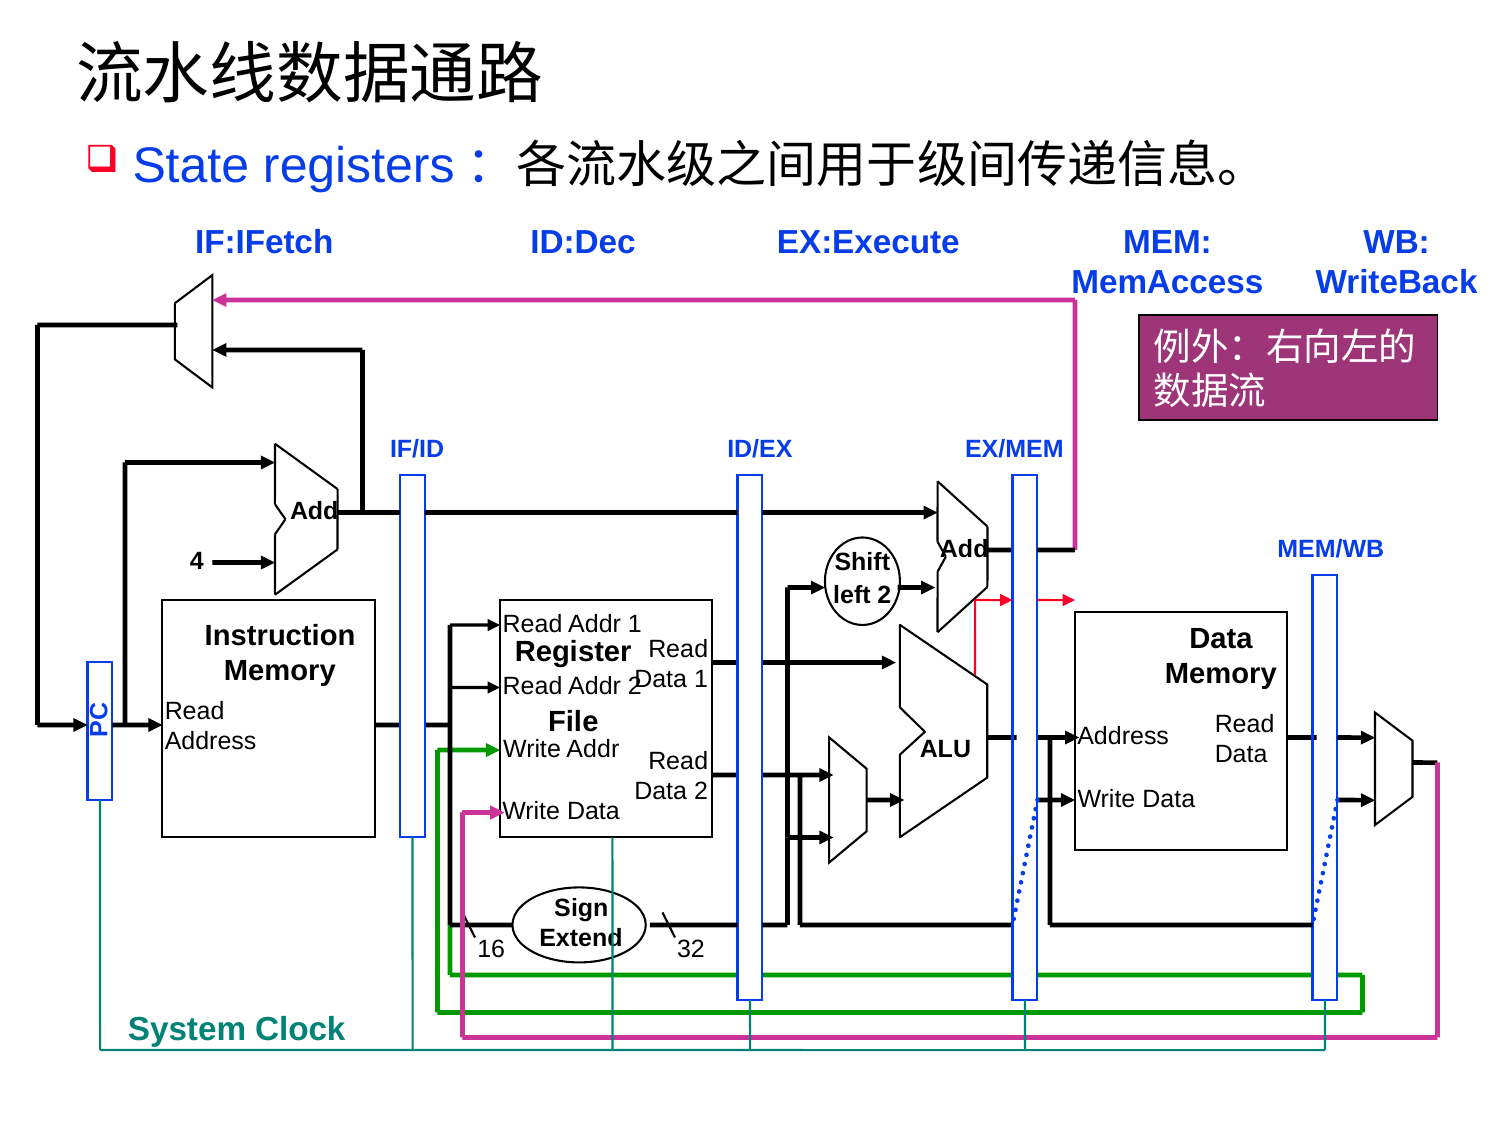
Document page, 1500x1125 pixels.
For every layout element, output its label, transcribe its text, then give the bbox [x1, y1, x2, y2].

text_box State registers：各流水级之间用于级间传递信息。 [74, 135, 1500, 198]
text_box EX:Execute [761, 212, 975, 268]
text_box IF:IFetch [180, 212, 349, 268]
text_box MEM: MemAccess [1056, 212, 1279, 273]
title 流水线数据通路 [61, 4, 1388, 138]
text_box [37, 274, 1438, 1038]
text_box WB: WriteBack [1300, 212, 1493, 307]
text_box ID:Dec [515, 212, 651, 268]
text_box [99, 799, 1326, 1056]
